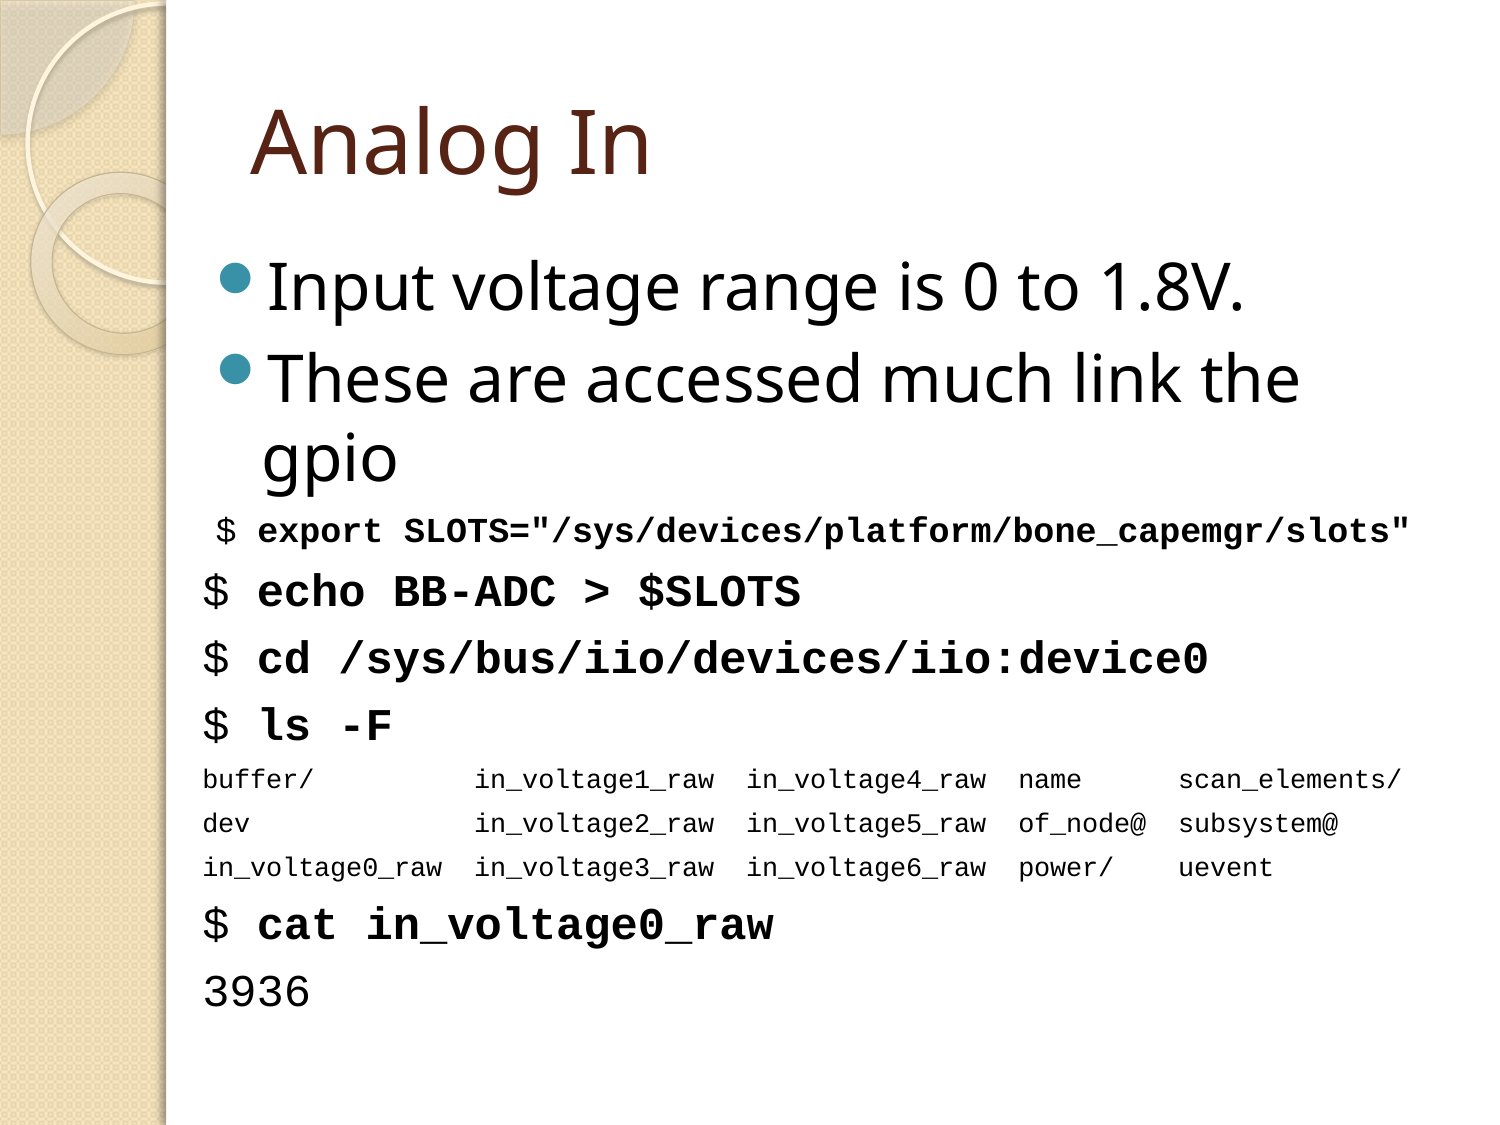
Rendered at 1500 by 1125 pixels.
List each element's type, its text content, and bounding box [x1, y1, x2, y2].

list Input voltage range is 0 to 1.8V. These are accessed much link the gpio $ export SLOTS="/sys/devices/platform/bone_capemgr/slots" $ echo BB-ADC > $SLOTS $ cd /sys/bus/iio/devices/iio:device0 $ ls -F buffer/ in_voltage1_raw in_voltage4_raw name scan_elements/ dev in_voltage2_raw in_voltage5_raw of_node@ subsystem@ in_voltage0_raw in_voltage3_raw in_voltage6_raw power/ uevent $ cat in_voltage0_raw 3936 [187, 237, 1466, 1025]
title Analog In [235, 45, 1466, 233]
